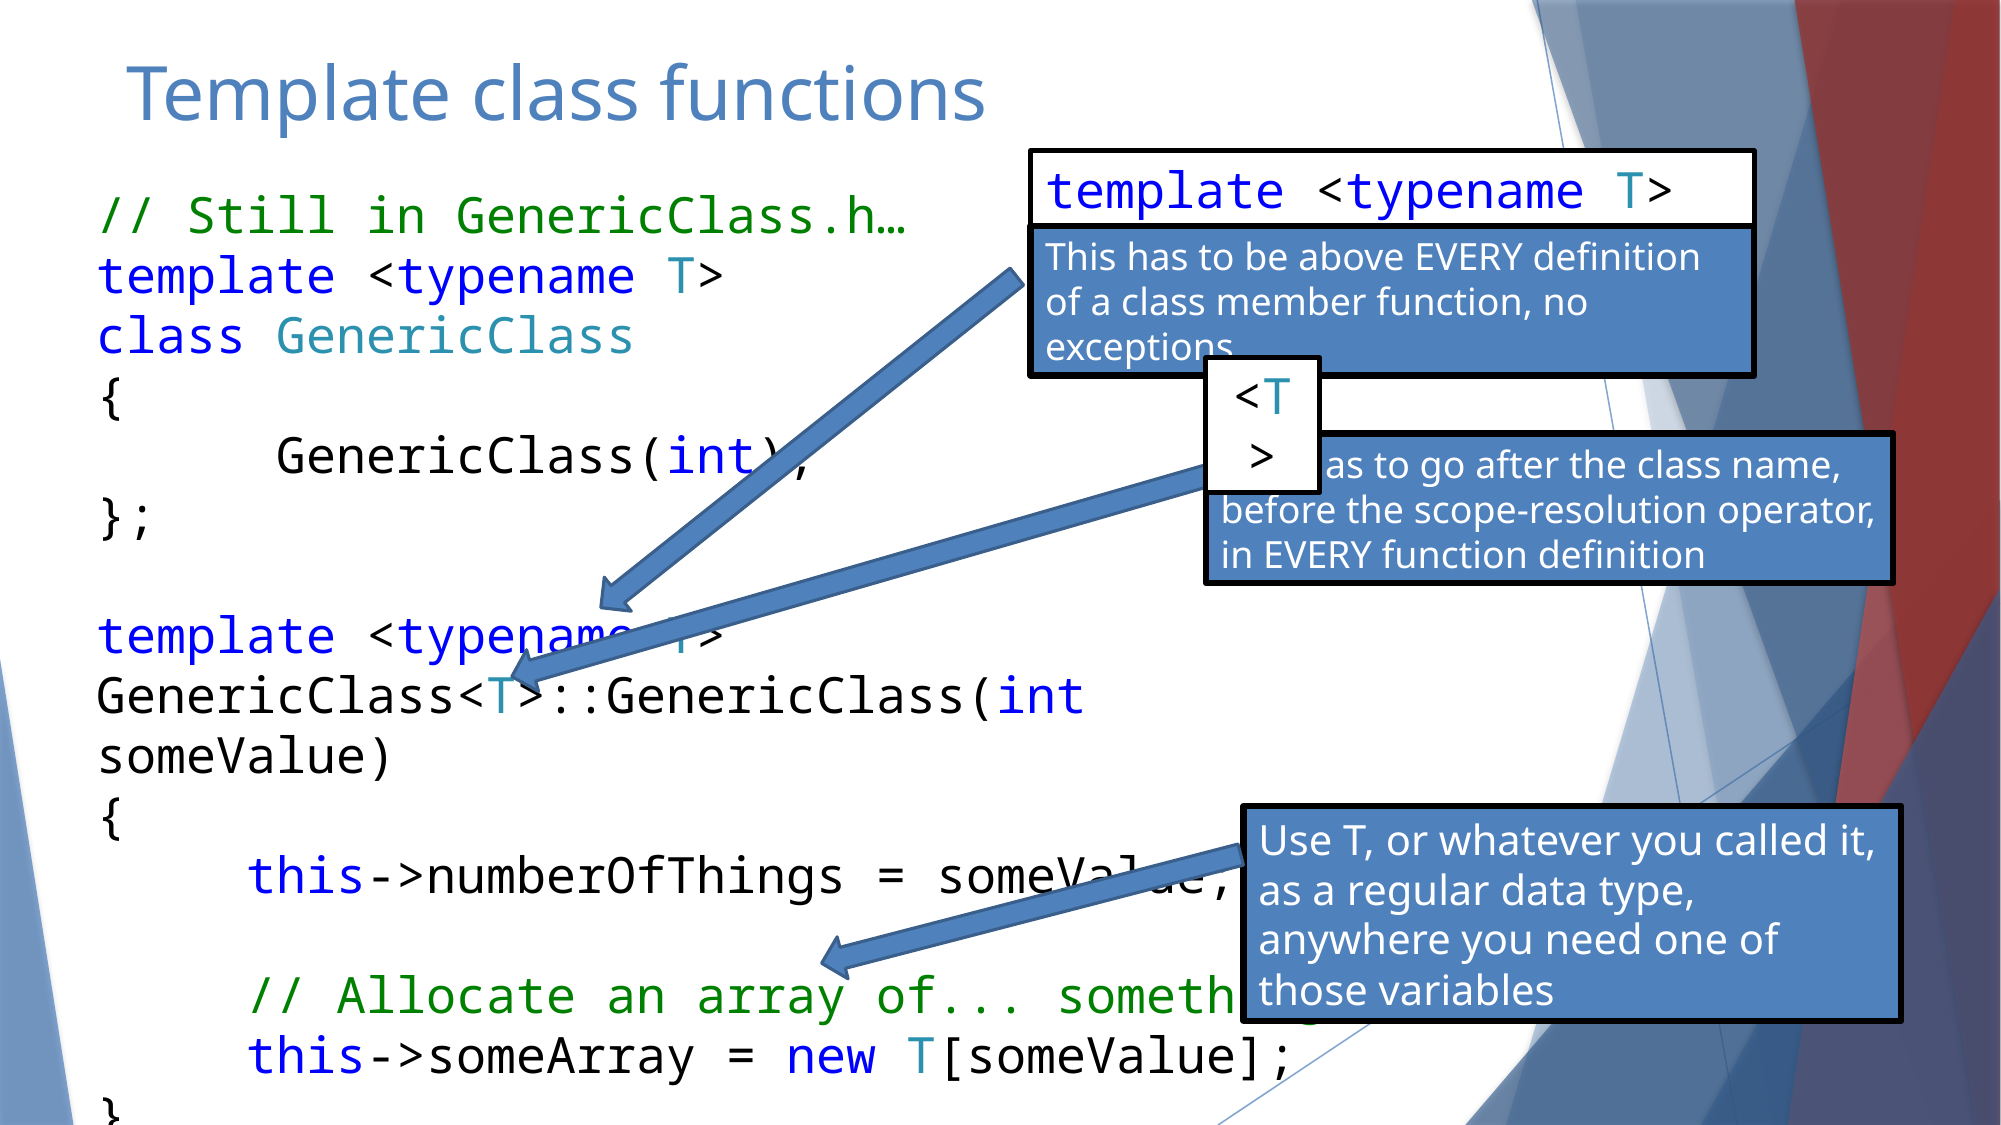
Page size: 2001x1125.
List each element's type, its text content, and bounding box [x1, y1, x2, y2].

title Template class functions [111, 38, 1522, 162]
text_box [496, 357, 1894, 598]
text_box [542, 150, 1755, 356]
text_box // Still in GenericClass.h… template <typename T> class GenericClass { GenericClass(int); }; template <typename T> GenericClass<T>::GenericClass(int someValue) { this->numberOfThings = someValue; // Allocate an array of... somethings this->someArray = new T[someValue]; } [81, 176, 1382, 1125]
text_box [814, 805, 1902, 974]
